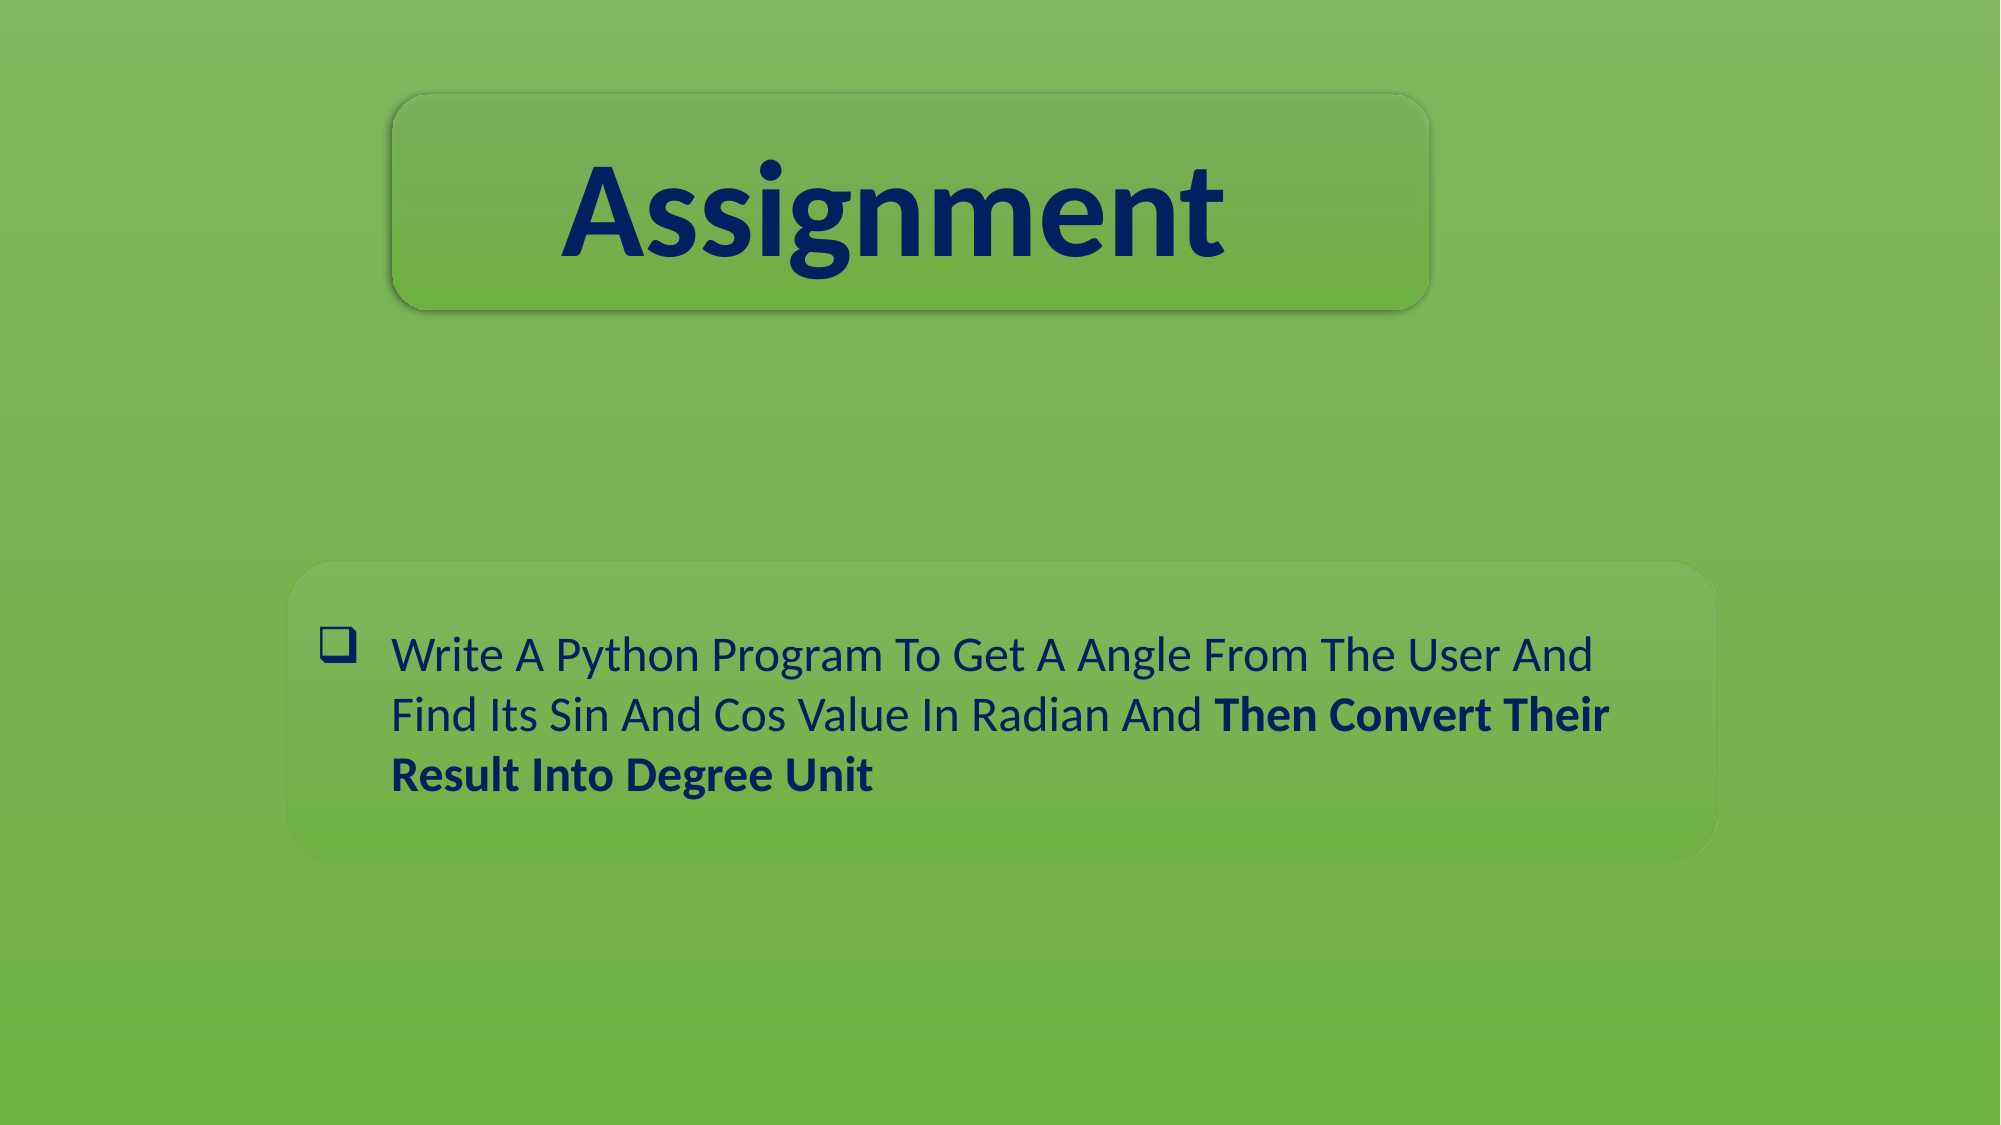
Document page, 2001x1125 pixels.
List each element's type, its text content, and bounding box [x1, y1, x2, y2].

text_box Assignment [392, 94, 1429, 310]
text_box Write A Python Program To Get A Angle From The User And Find Its Sin And Cos Value In Radian And Then Convert Their Result Into Degree Unit [285, 559, 1718, 864]
